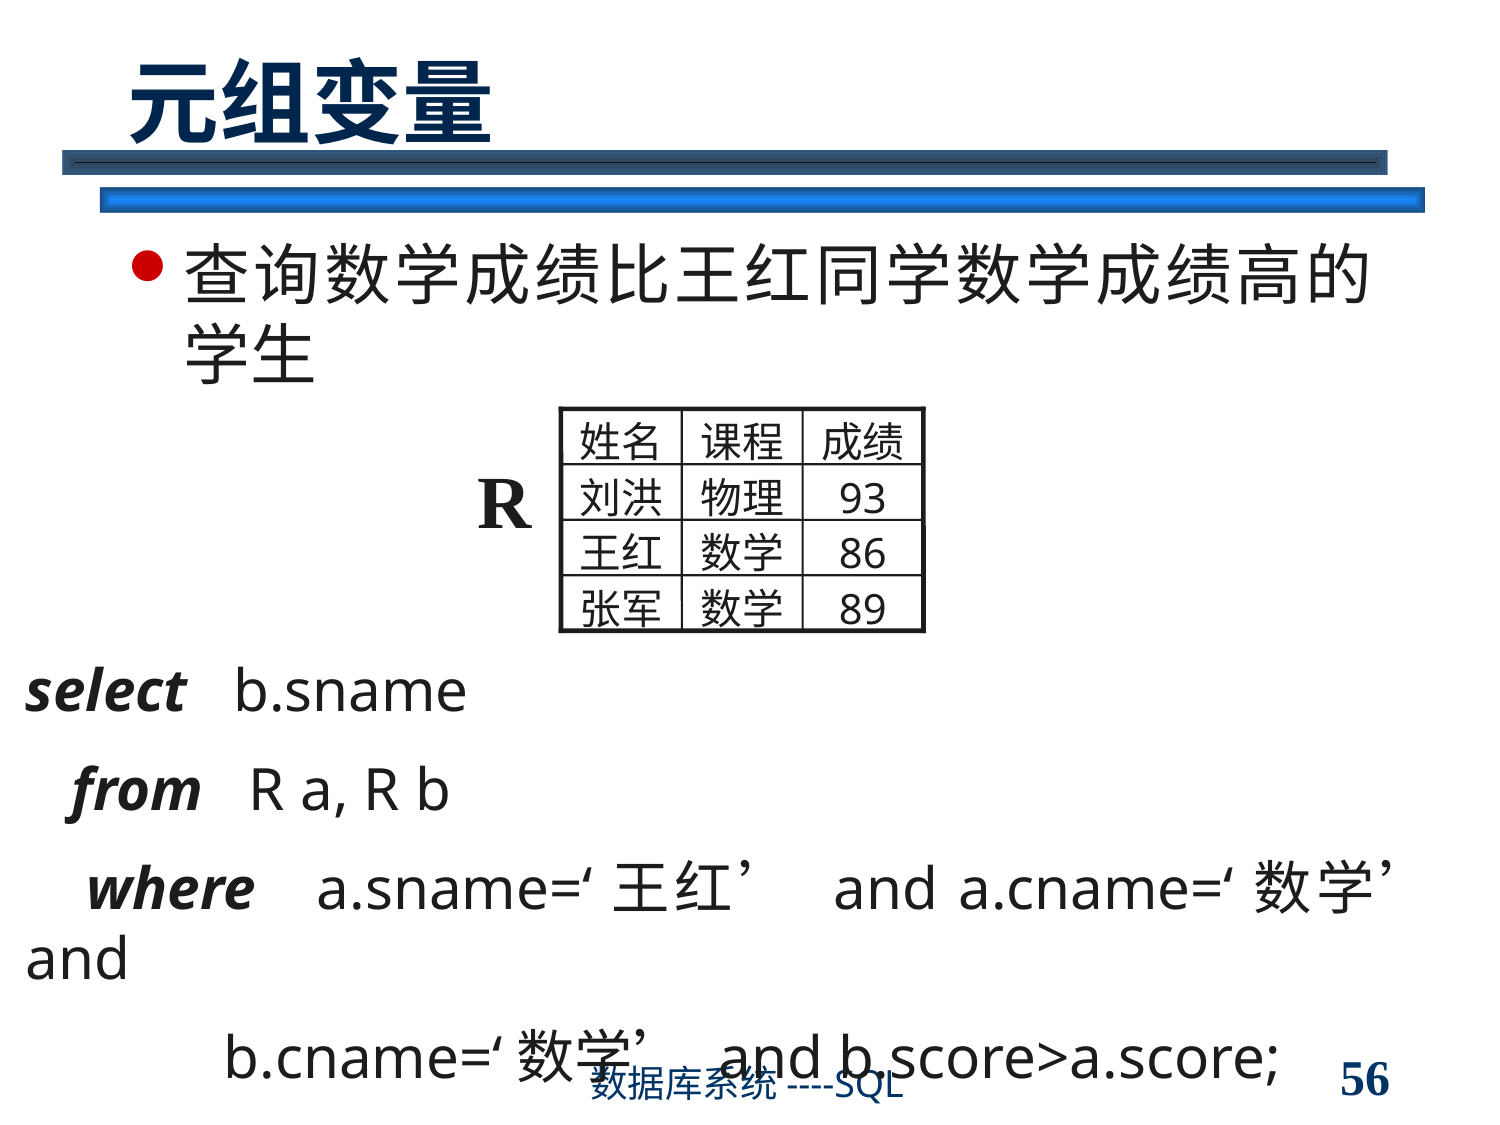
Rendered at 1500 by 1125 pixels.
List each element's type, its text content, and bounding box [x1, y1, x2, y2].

slide_number 56 [1324, 1049, 1489, 1101]
text_box select b.sname from R a, R b where a.sname=‘王红’ and a.cname=‘数学’ and b.cname=‘数学’ and b.score>a.score; [10, 645, 1453, 1028]
list 查询数学成绩比王红同学数学成绩高的学生 [112, 224, 1388, 409]
footer 数据库系统----SQL [574, 1062, 1188, 1113]
title 元组变量 [112, 24, 1388, 163]
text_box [560, 408, 924, 631]
text_box R [410, 446, 555, 551]
